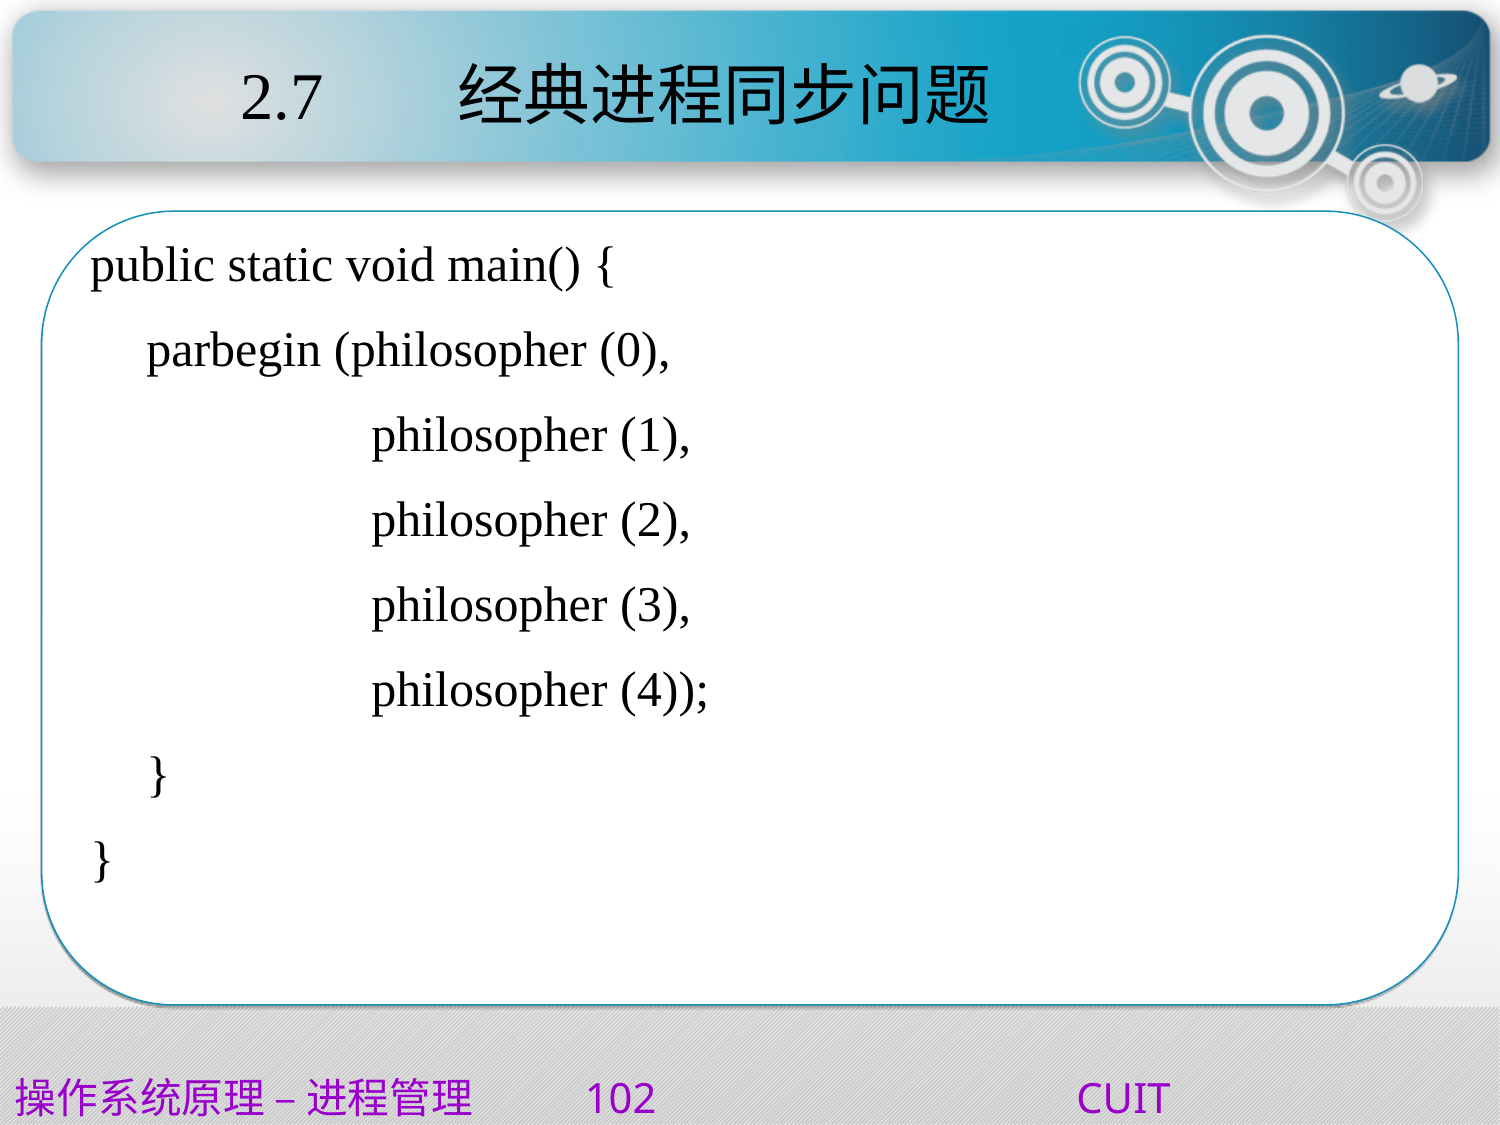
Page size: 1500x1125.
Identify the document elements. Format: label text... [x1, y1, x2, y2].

title 2.7 经典进程同步问题 [75, 45, 1140, 233]
picture [0, 0, 1500, 1006]
list public static void main() { parbegin (philosopher (0), philosopher (1), philosopher (2), philosopher (3), philosopher (4)); } } [75, 224, 1425, 1005]
